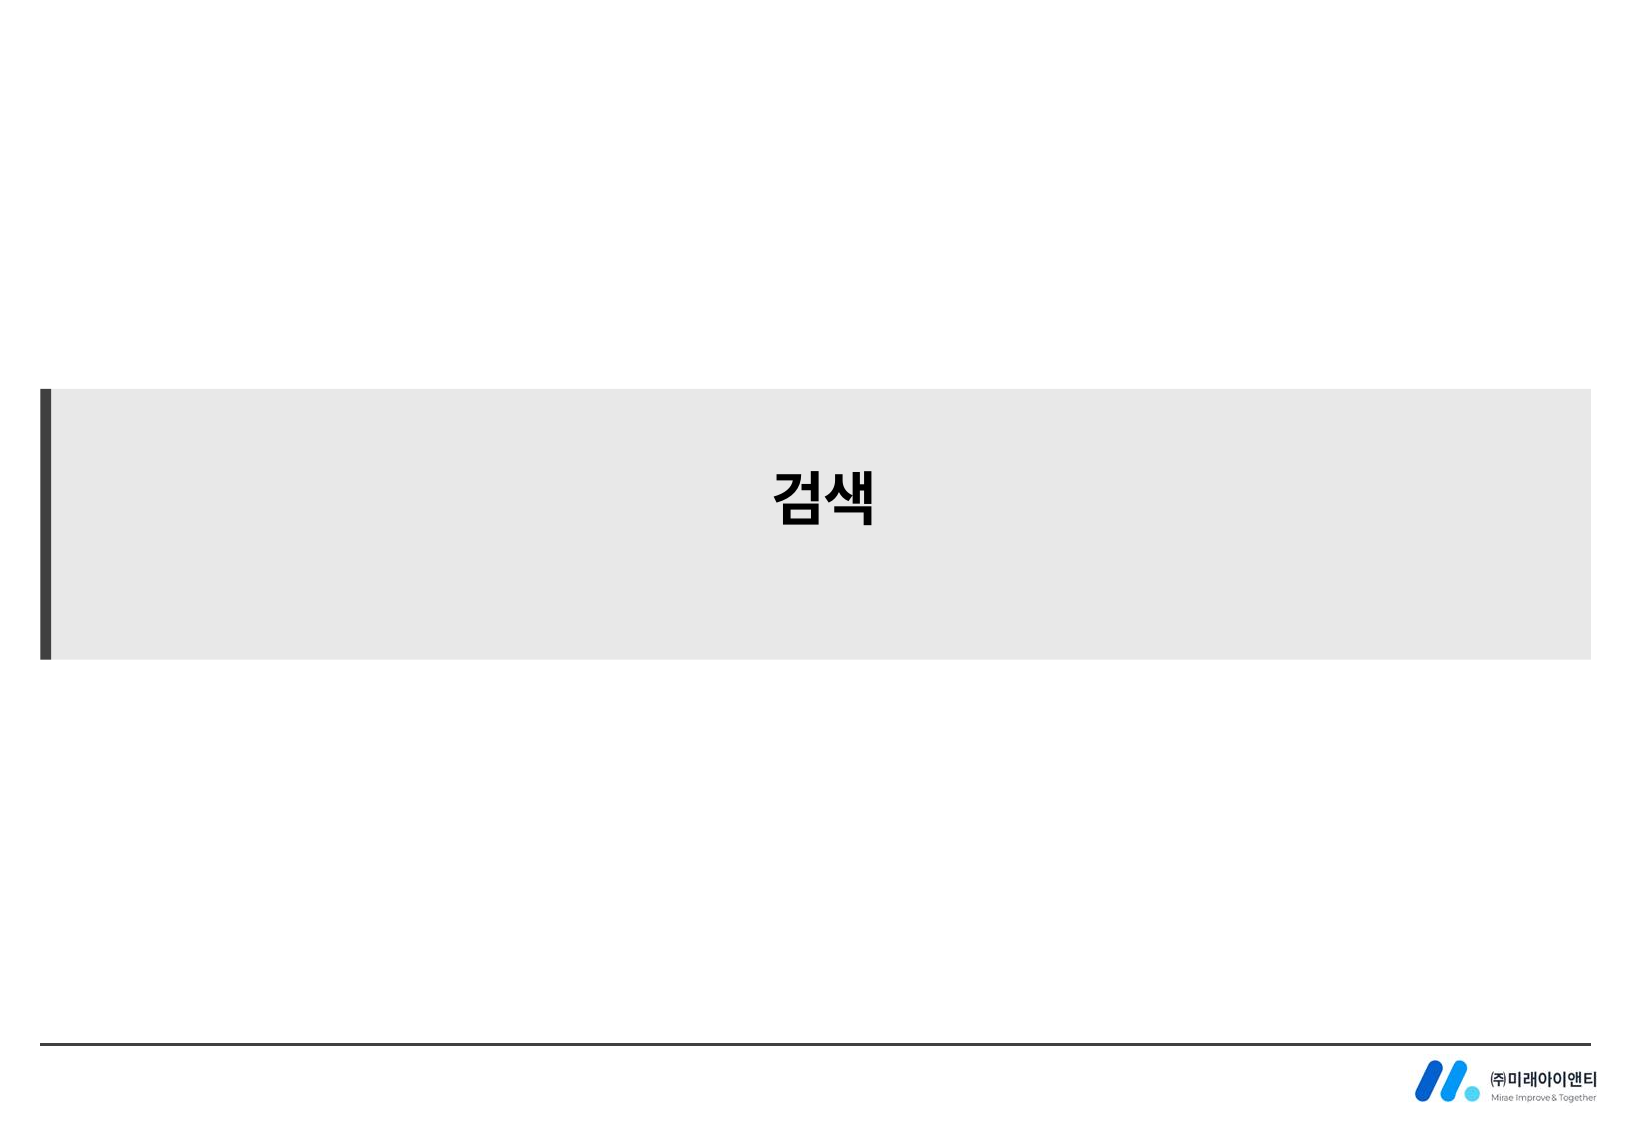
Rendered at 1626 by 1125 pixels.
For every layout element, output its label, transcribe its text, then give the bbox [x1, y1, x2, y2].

title 검색 [85, 462, 1564, 542]
picture [1408, 1054, 1600, 1106]
